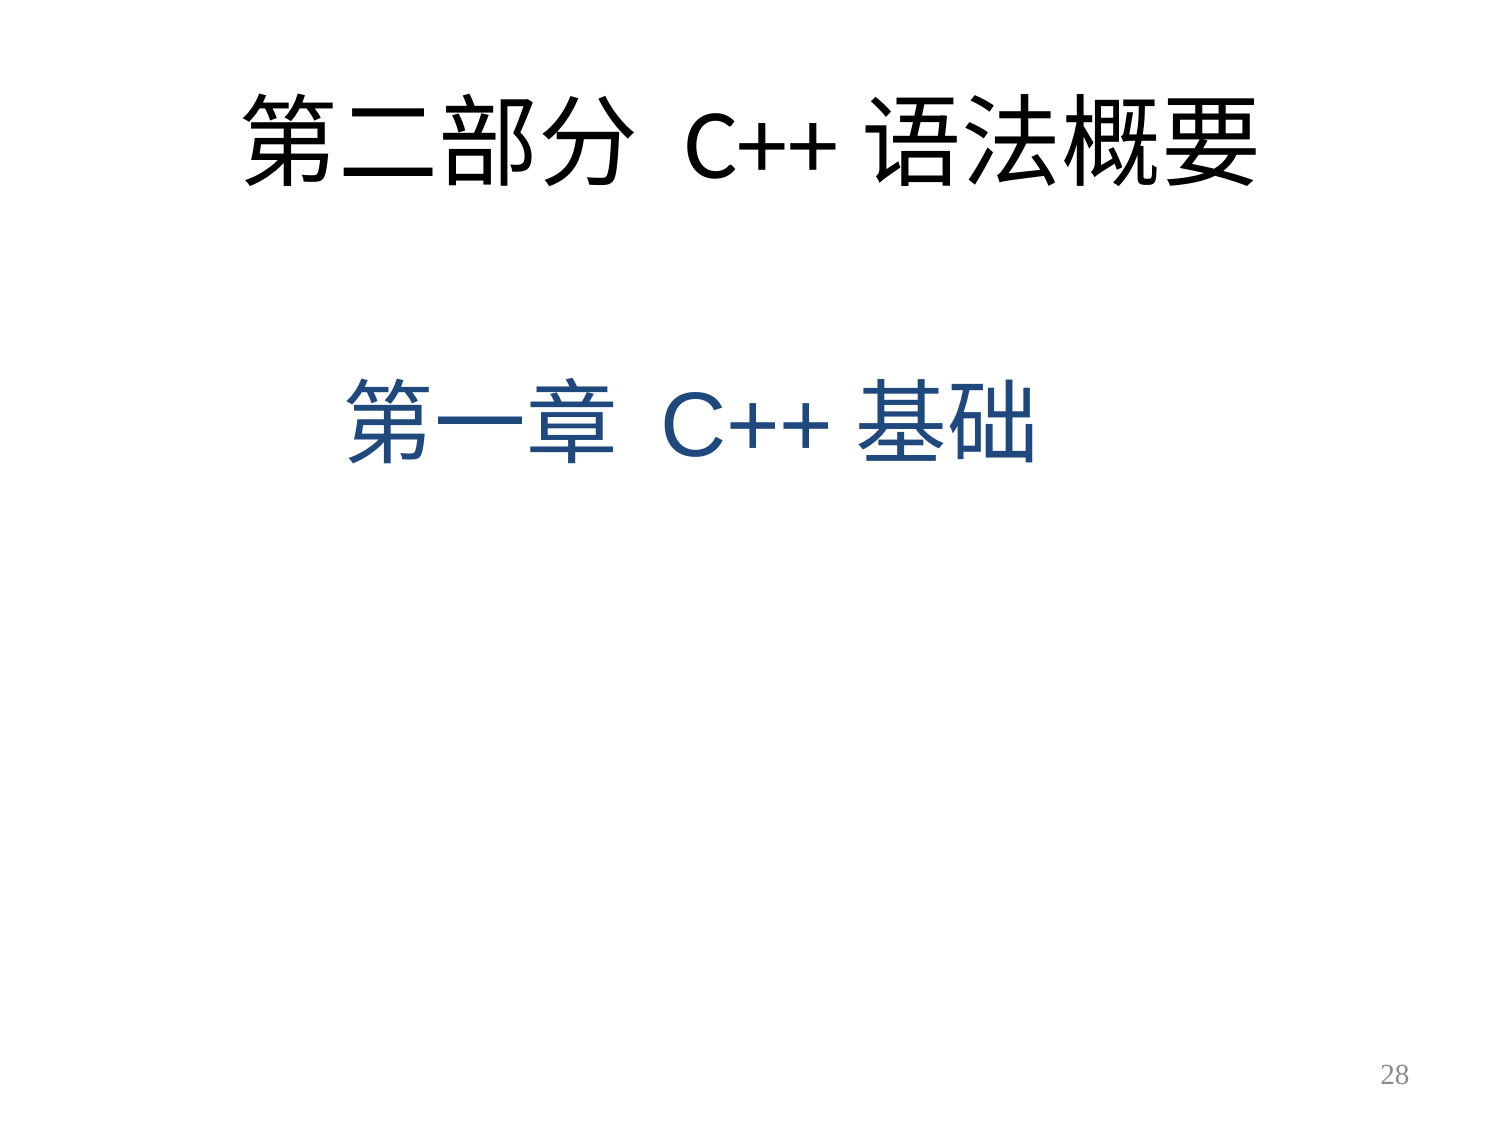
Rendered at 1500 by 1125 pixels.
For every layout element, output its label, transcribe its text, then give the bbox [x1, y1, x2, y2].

title 第二部分 C++语法概要 [75, 45, 1425, 233]
slide_number 28 [1074, 1042, 1425, 1103]
text_box 第一章 C++基础 [53, 326, 1329, 514]
